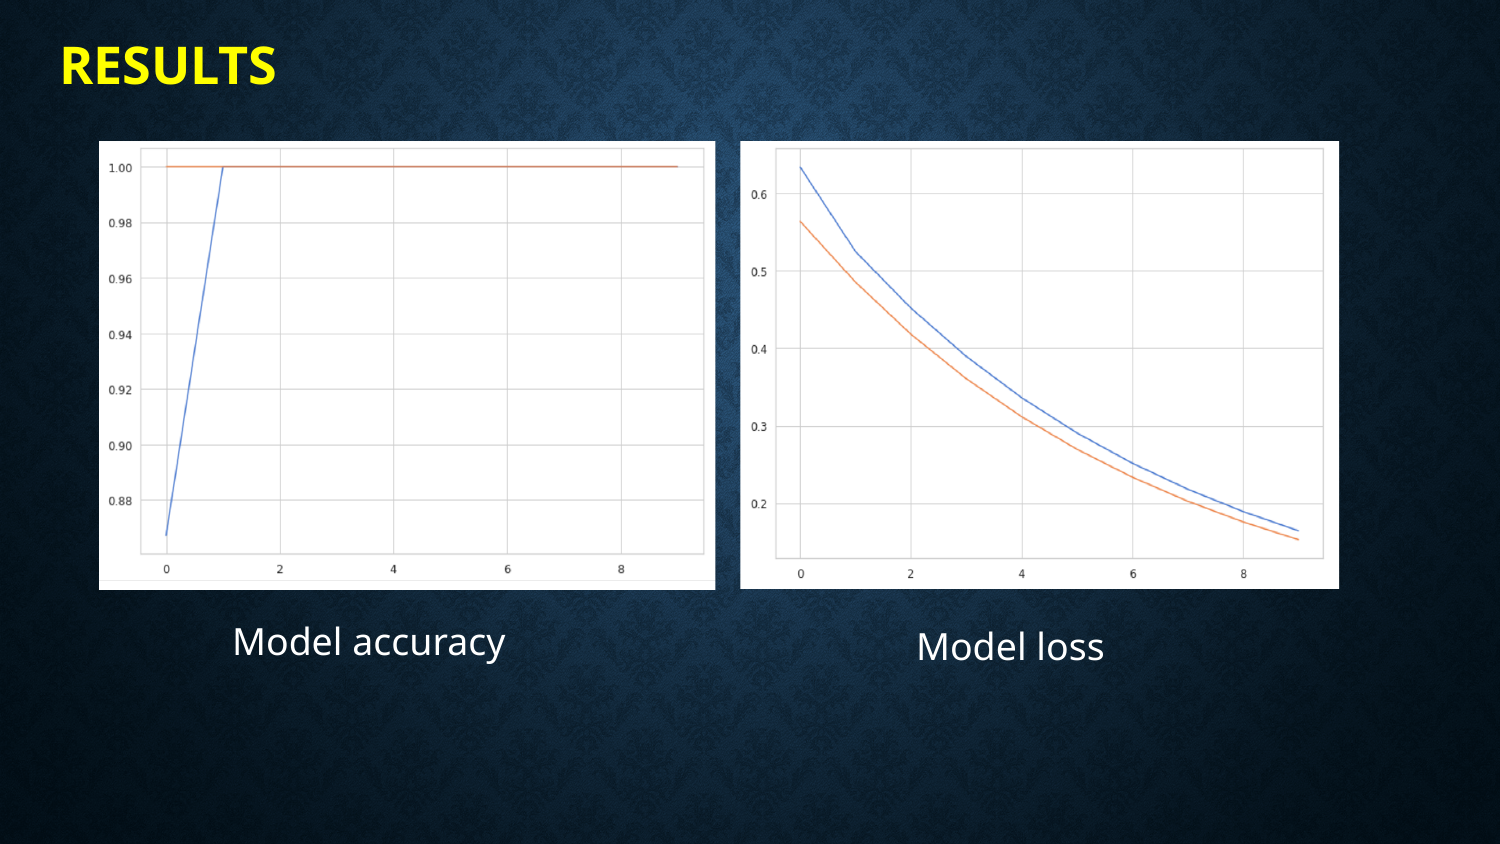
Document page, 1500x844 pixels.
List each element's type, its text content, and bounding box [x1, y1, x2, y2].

text_box Model loss [901, 602, 1246, 676]
title RESULTS [44, 15, 1387, 120]
picture [739, 140, 1340, 590]
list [98, 140, 716, 590]
text_box Model accuracy [217, 610, 789, 671]
